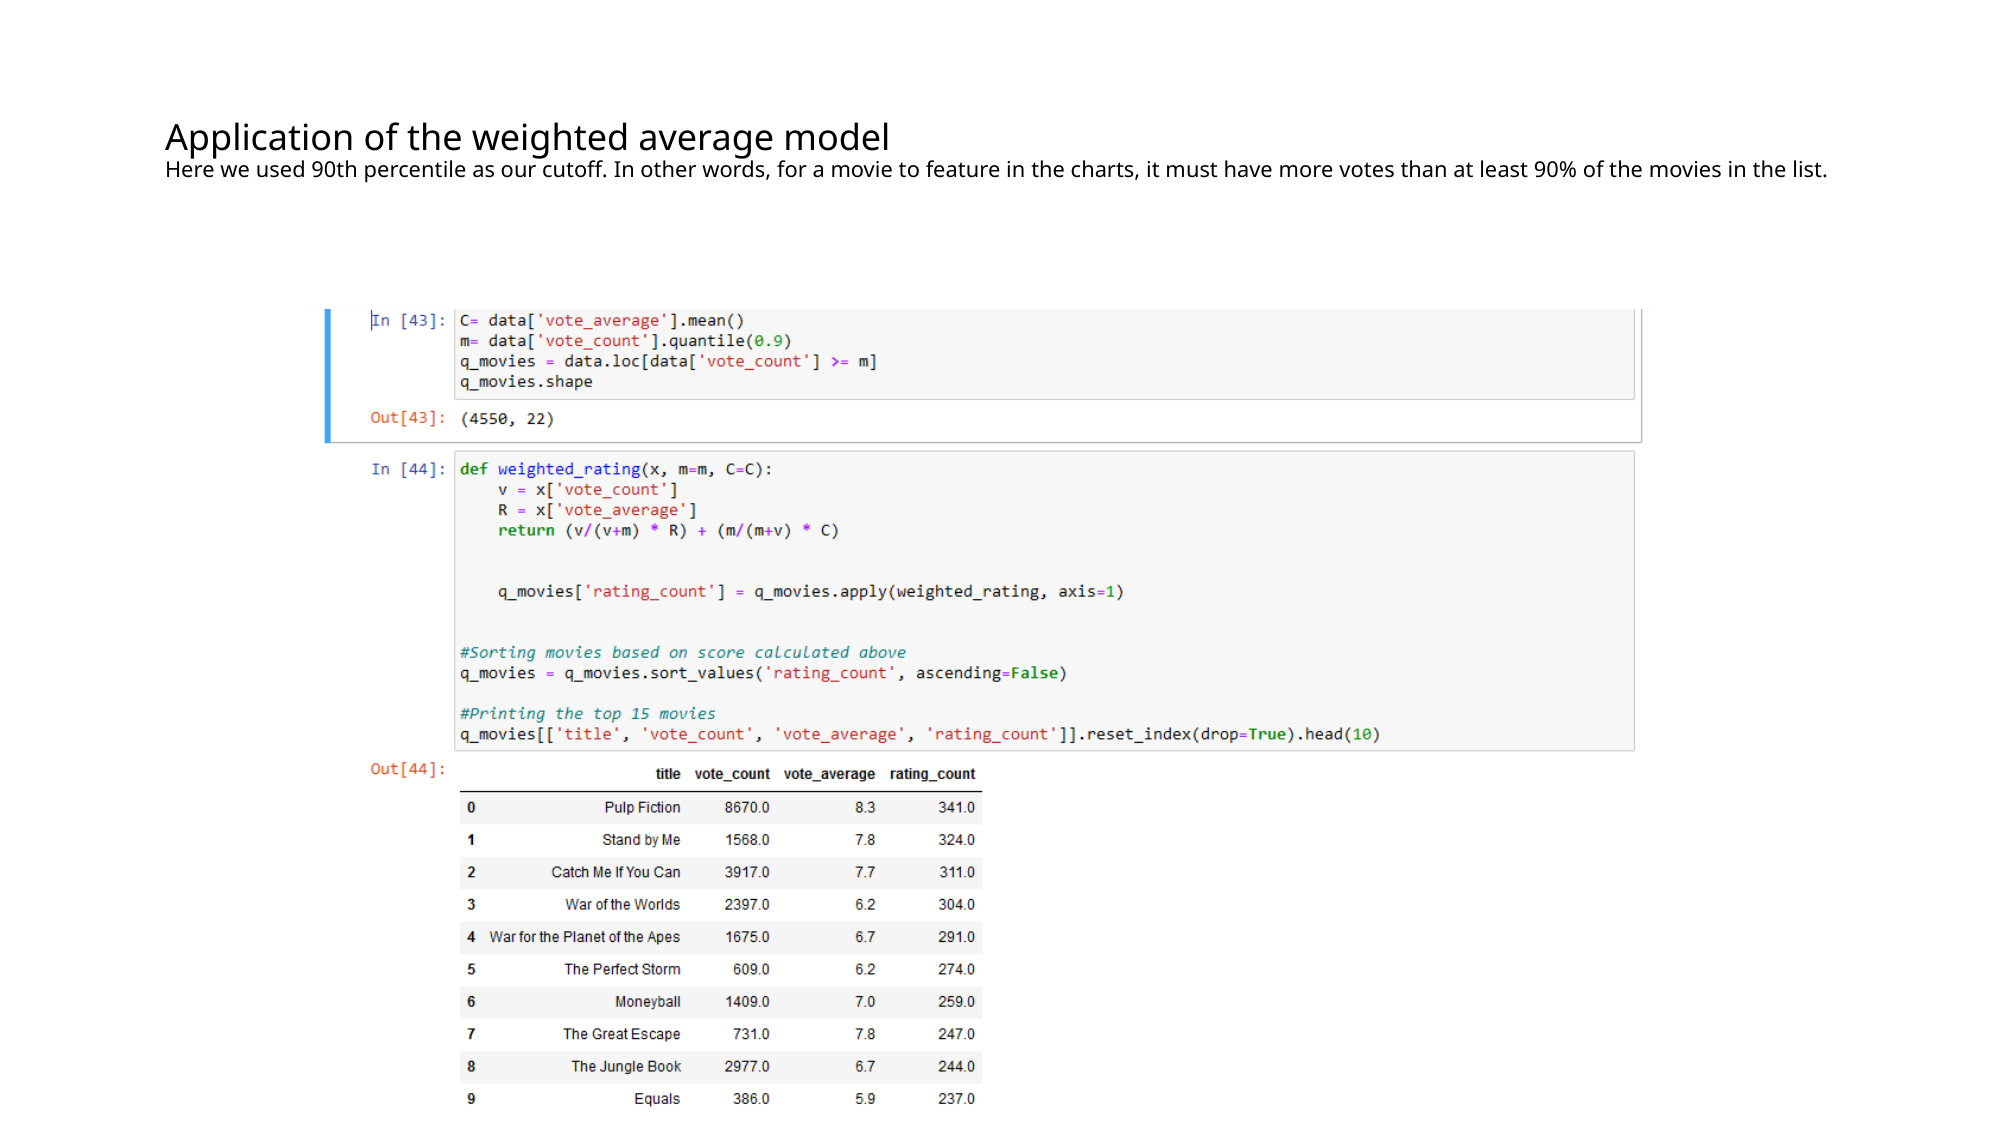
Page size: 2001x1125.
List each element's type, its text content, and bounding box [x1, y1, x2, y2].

title Application of the weighted average model Here we used 90th percentile as our cutoff. In other words, for a movie to feature in the charts, it must have more votes than at least 90% of the movies in the list. [150, 106, 1863, 278]
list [307, 309, 1653, 1125]
